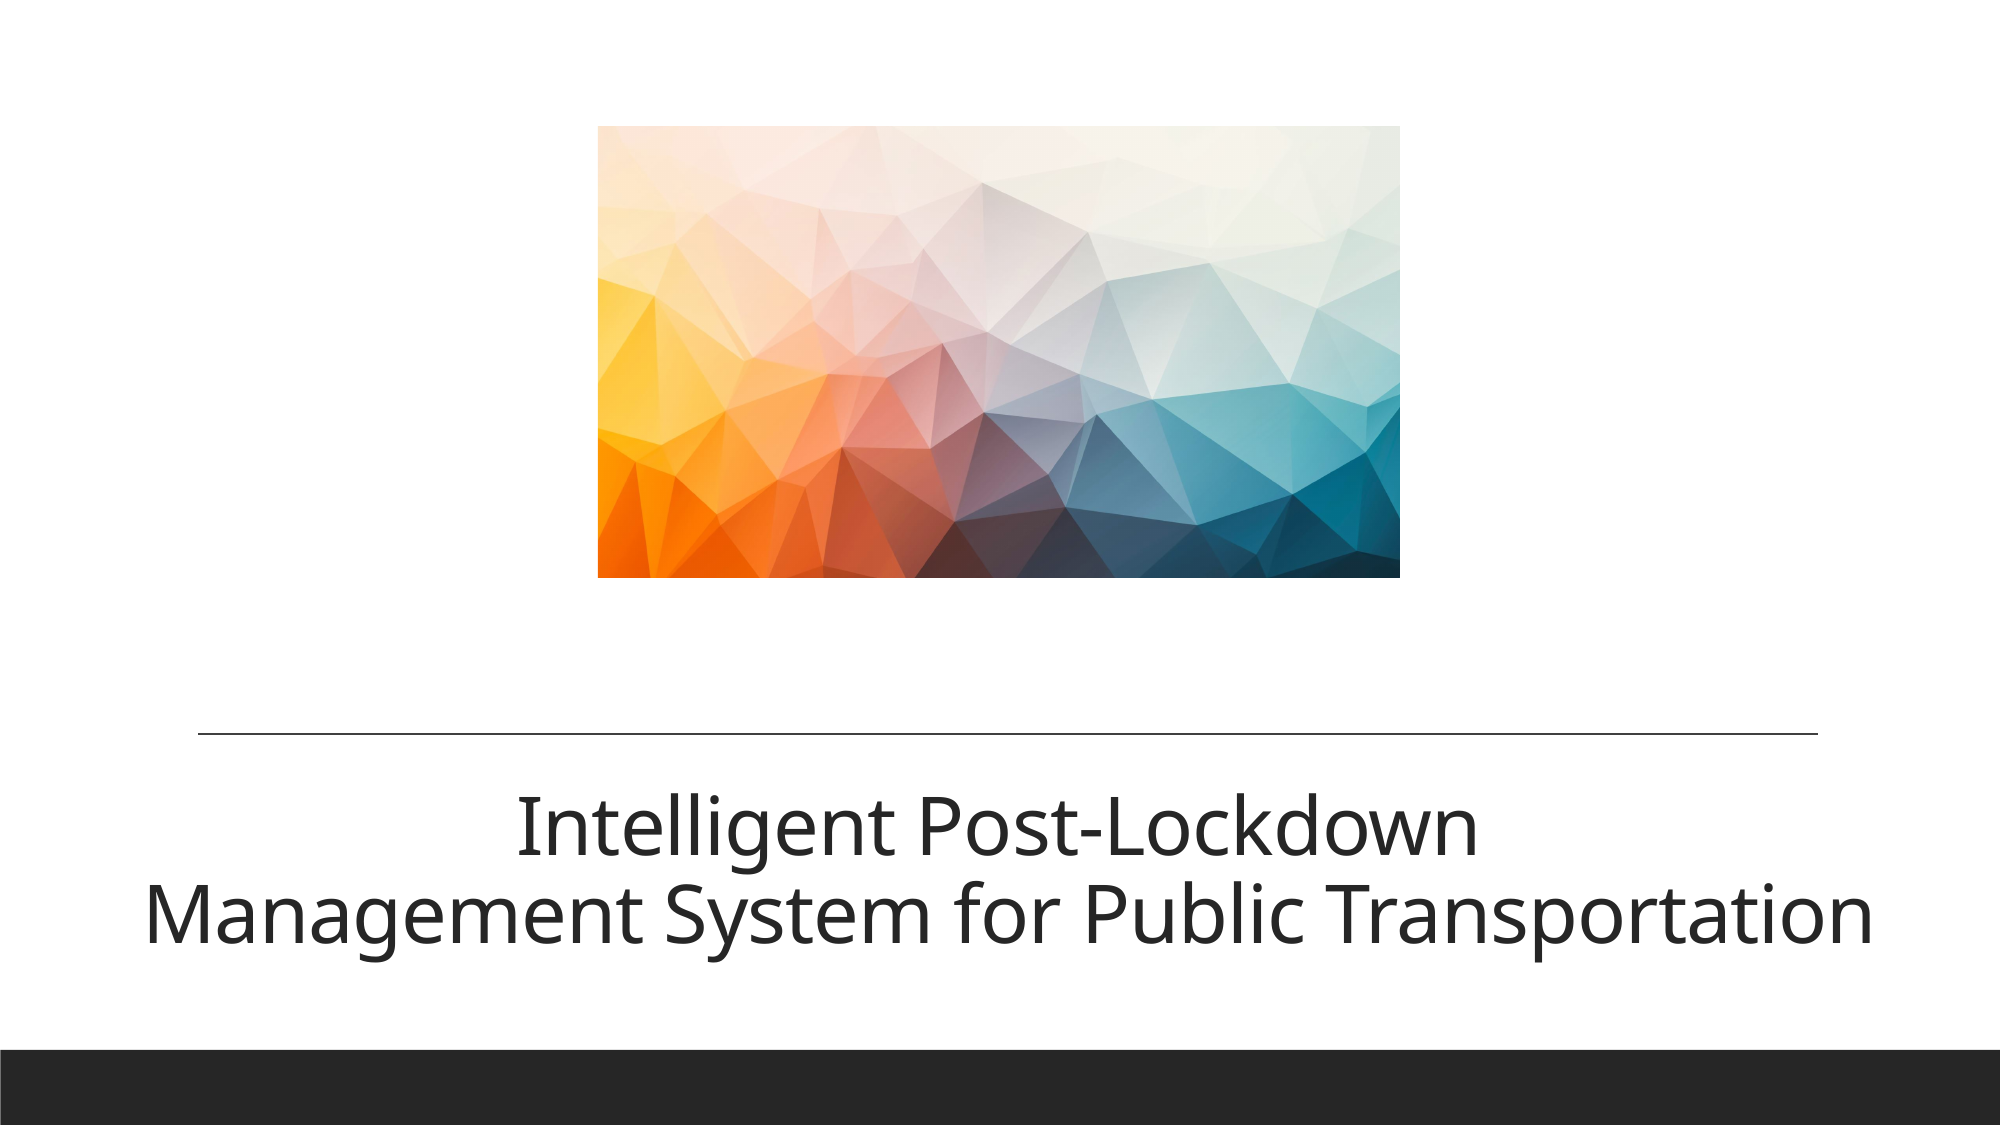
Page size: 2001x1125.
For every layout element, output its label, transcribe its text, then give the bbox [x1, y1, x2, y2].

title Intelligent Post-Lockdown Management System for Public Transportation [104, 730, 1894, 969]
picture [597, 125, 1401, 579]
